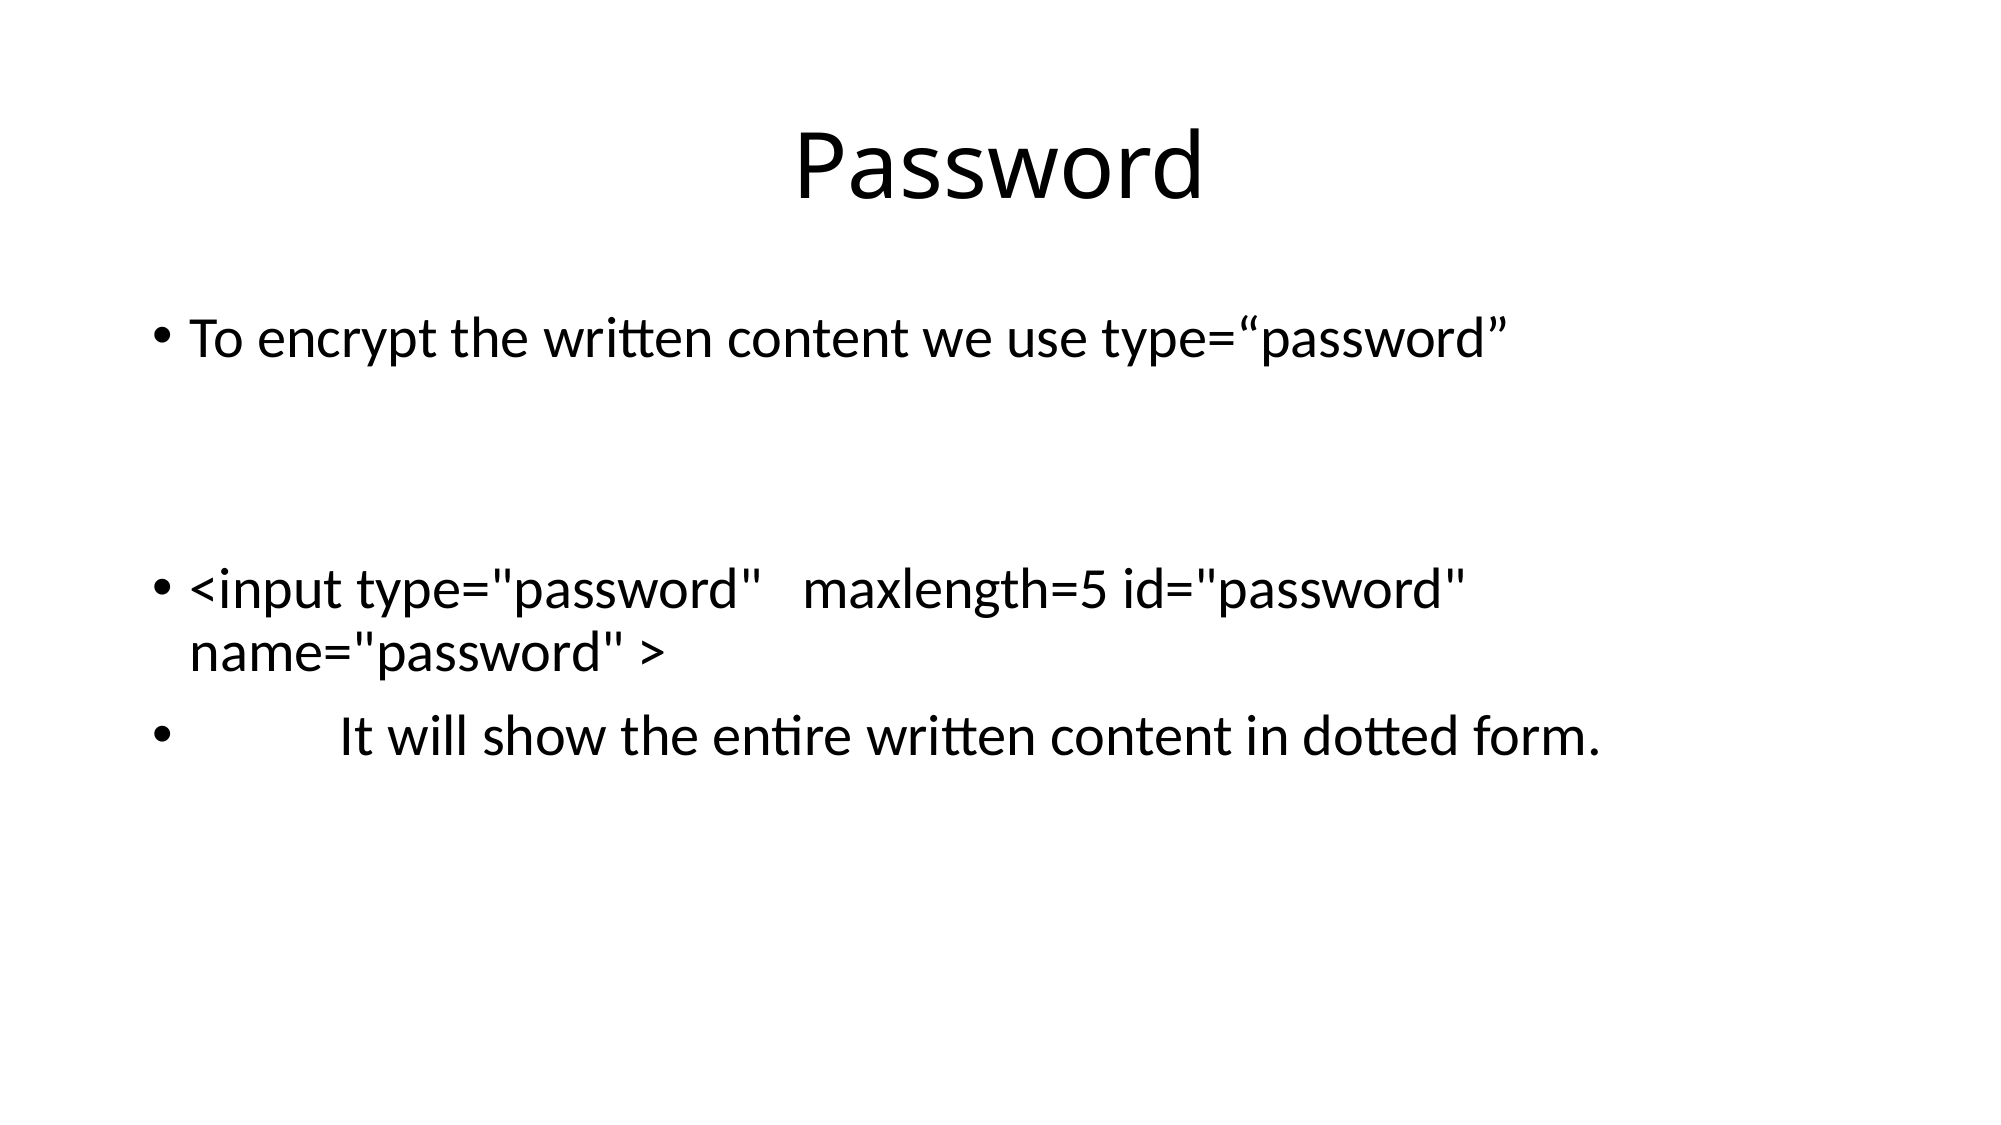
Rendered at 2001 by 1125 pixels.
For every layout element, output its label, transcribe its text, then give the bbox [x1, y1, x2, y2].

title Password [137, 59, 1863, 278]
list To encrypt the written content we use type=“password” <input type="password" maxlength=5 id="password" name="password" > It will show the entire written content in dotted form. [137, 299, 1863, 1014]
